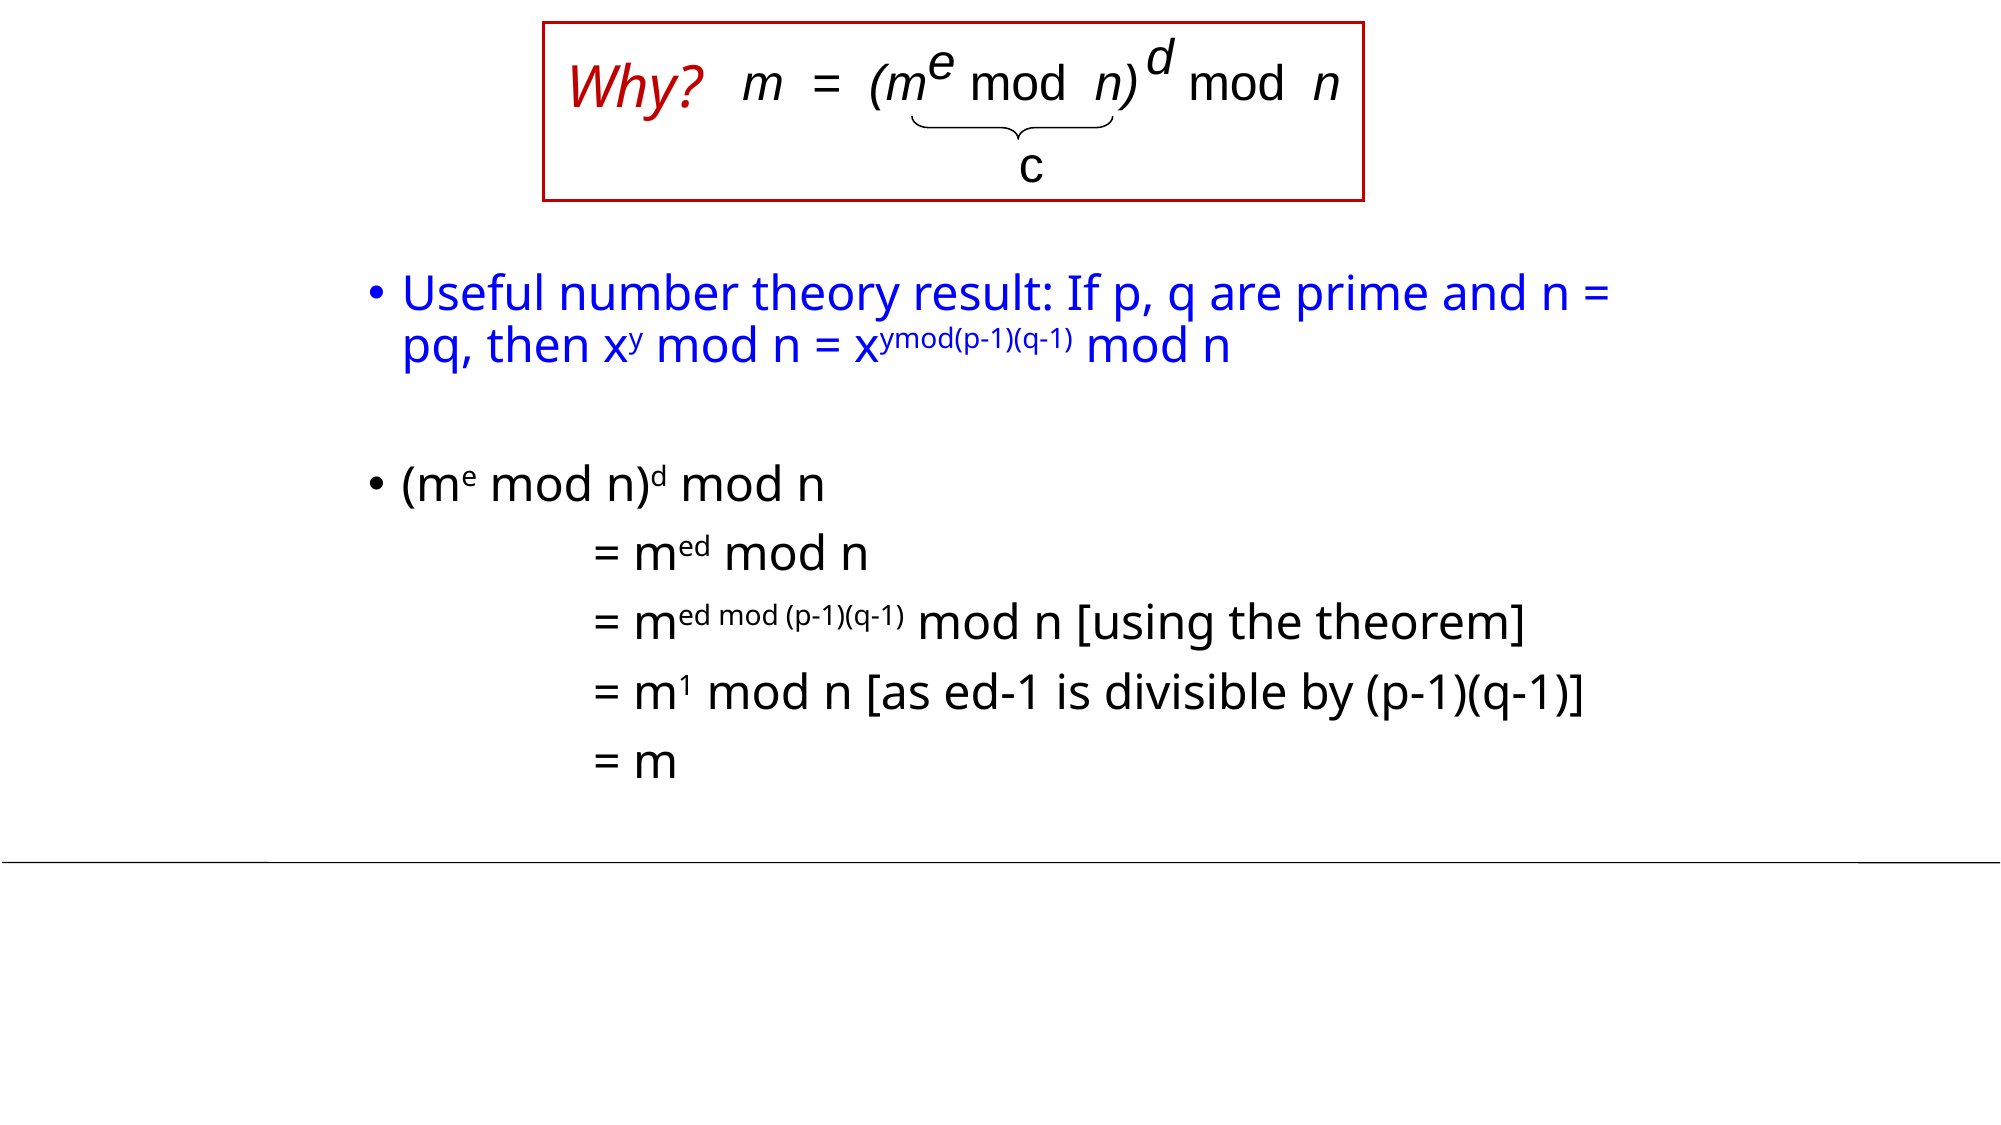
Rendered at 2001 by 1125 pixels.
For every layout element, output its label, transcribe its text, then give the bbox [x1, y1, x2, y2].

text_box [1068, 119, 1364, 201]
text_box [718, 16, 1364, 119]
text_box c [995, 125, 1068, 201]
list Useful number theory result: If p, q are prime and n = pq, then xy mod n = xymod(p-1)(q-1) mod n (me mod n)d mod n = med mod n = med mod (p-1)(q-1) mod n [using the theorem] = m1 mod n [as ed-1 is divisible by (p-1)(q-1)] = m [353, 261, 1690, 803]
text_box [543, 22, 995, 201]
text_box [912, 119, 1113, 128]
